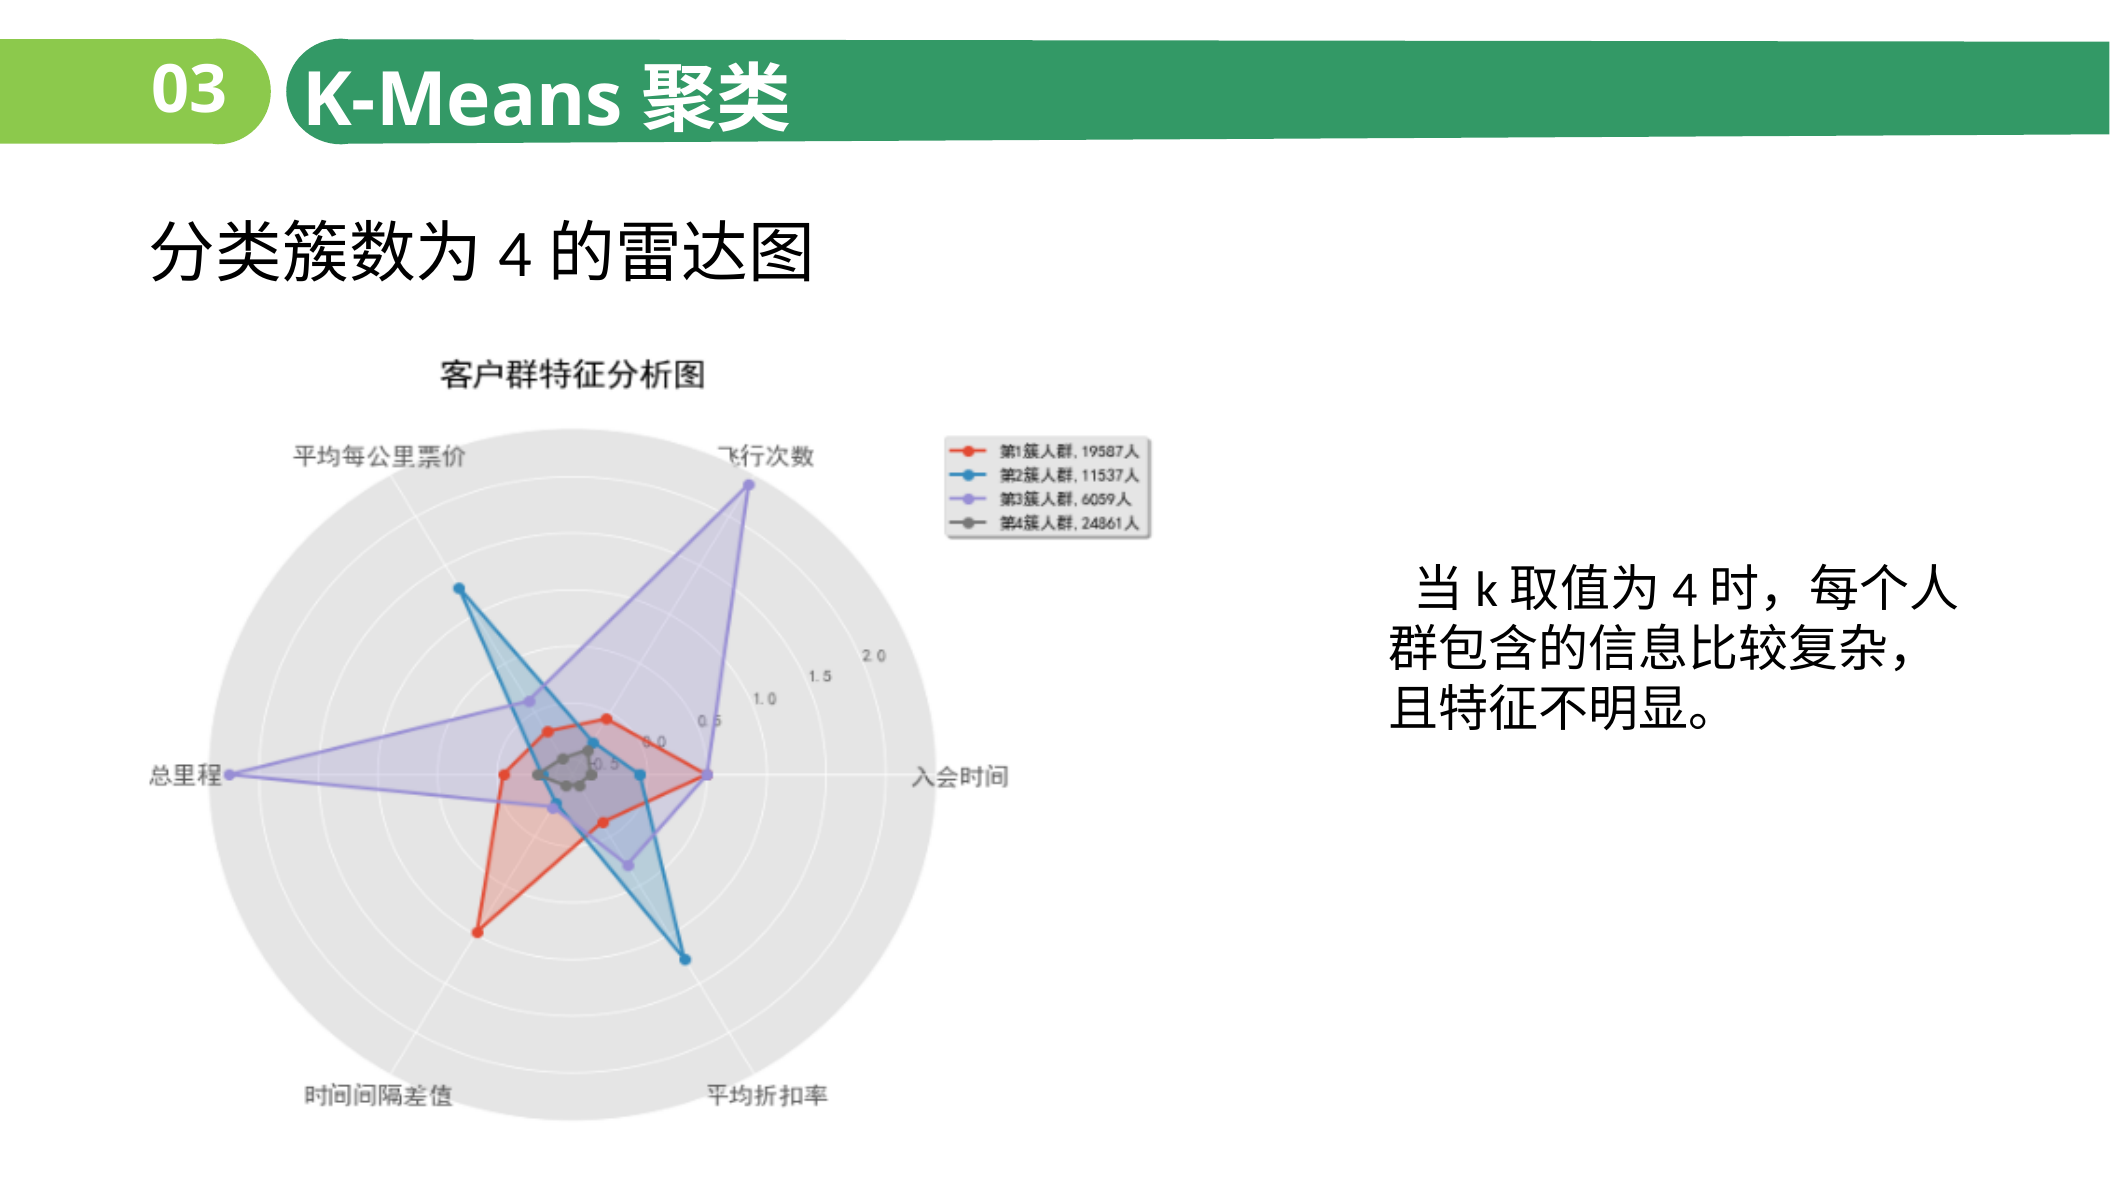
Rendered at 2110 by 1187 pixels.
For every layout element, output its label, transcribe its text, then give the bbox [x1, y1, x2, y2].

text_box K-Means聚类 [287, 42, 806, 148]
picture [122, 348, 1198, 1140]
text_box 03 [136, 38, 243, 134]
text_box [319, 37, 2110, 143]
text_box 分类簇数为4的雷达图 [134, 202, 831, 298]
text_box 当k取值为4时，每个人群包含的信息比较复杂，且特征不明显。 [1373, 548, 1978, 744]
text_box [0, 38, 272, 146]
